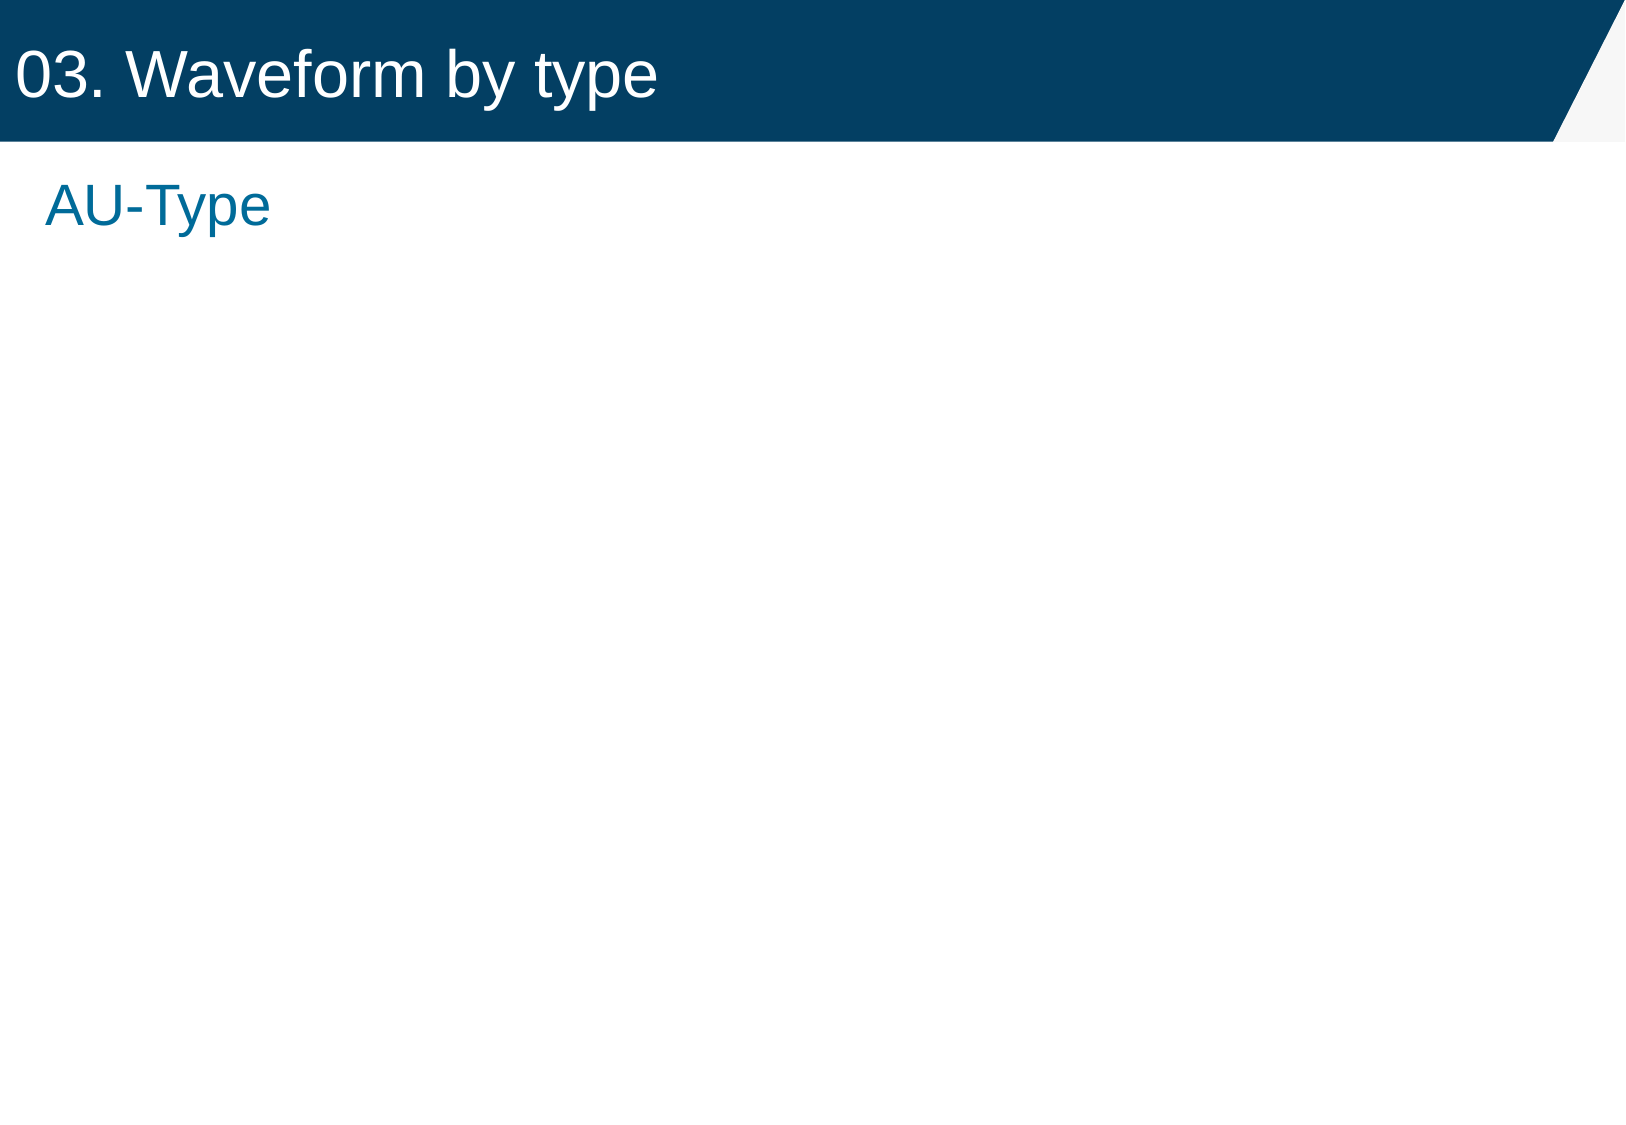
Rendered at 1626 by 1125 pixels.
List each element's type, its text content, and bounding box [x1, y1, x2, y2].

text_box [0, 0, 1625, 142]
text_box AU-Type [29, 159, 432, 245]
